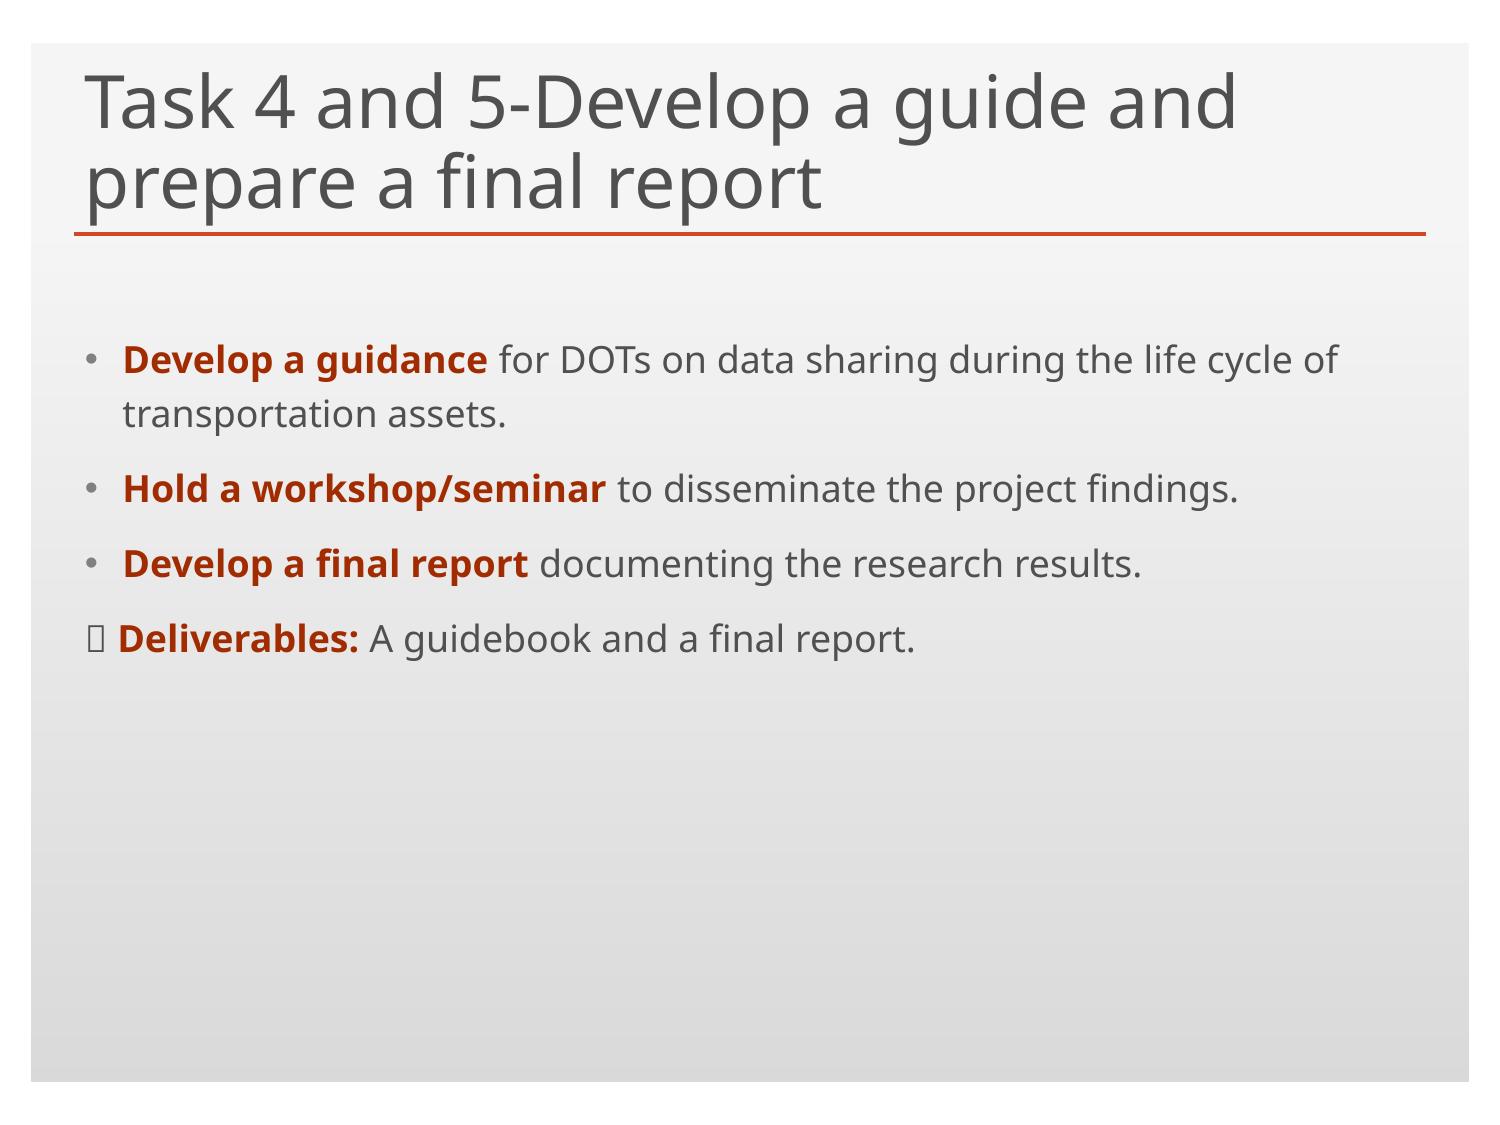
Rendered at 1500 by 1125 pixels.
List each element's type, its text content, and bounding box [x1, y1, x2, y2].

list Develop a guidance for DOTs on data sharing during the life cycle of transportation assets. Hold a workshop/seminar to disseminate the project findings. Develop a final report documenting the research results.  Deliverables: A guidebook and a final report. [69, 319, 1364, 801]
title Task 4 and 5-Develop a guide and prepare a final report [69, 57, 1423, 232]
